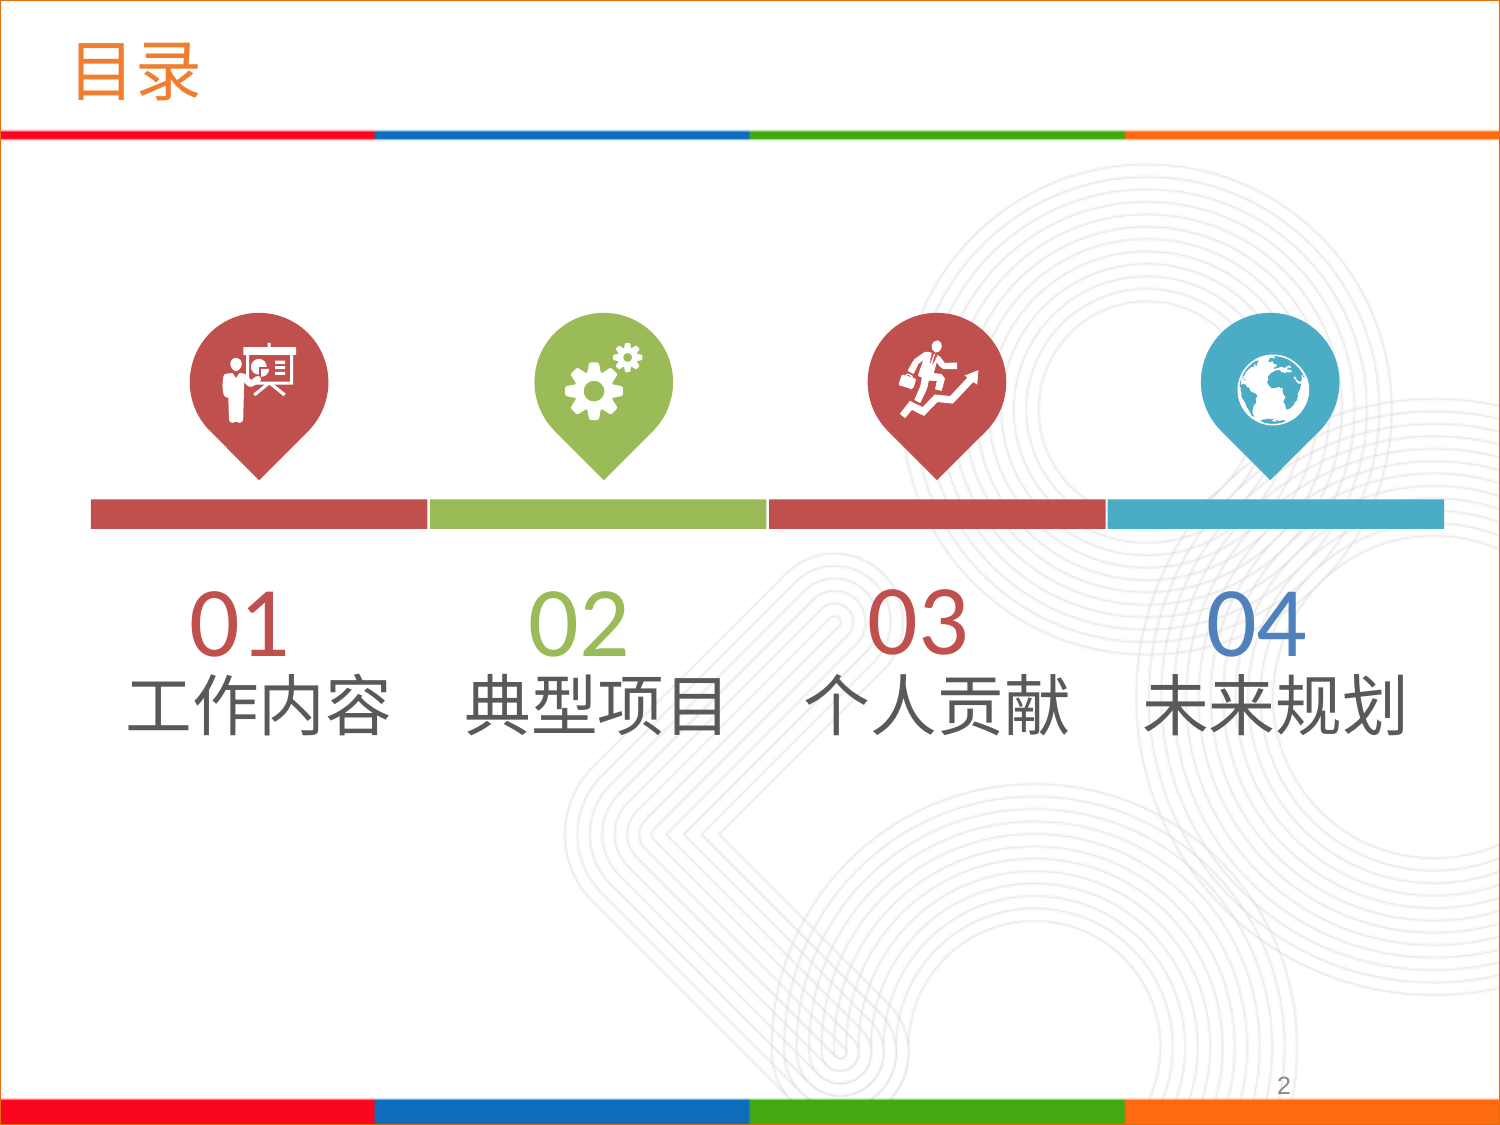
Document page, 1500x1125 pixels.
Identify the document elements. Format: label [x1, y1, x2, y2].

text_box [1200, 312, 1340, 452]
text_box [534, 312, 674, 452]
text_box [189, 312, 329, 452]
text_box [867, 312, 1007, 452]
picture [0, 0, 1500, 1125]
